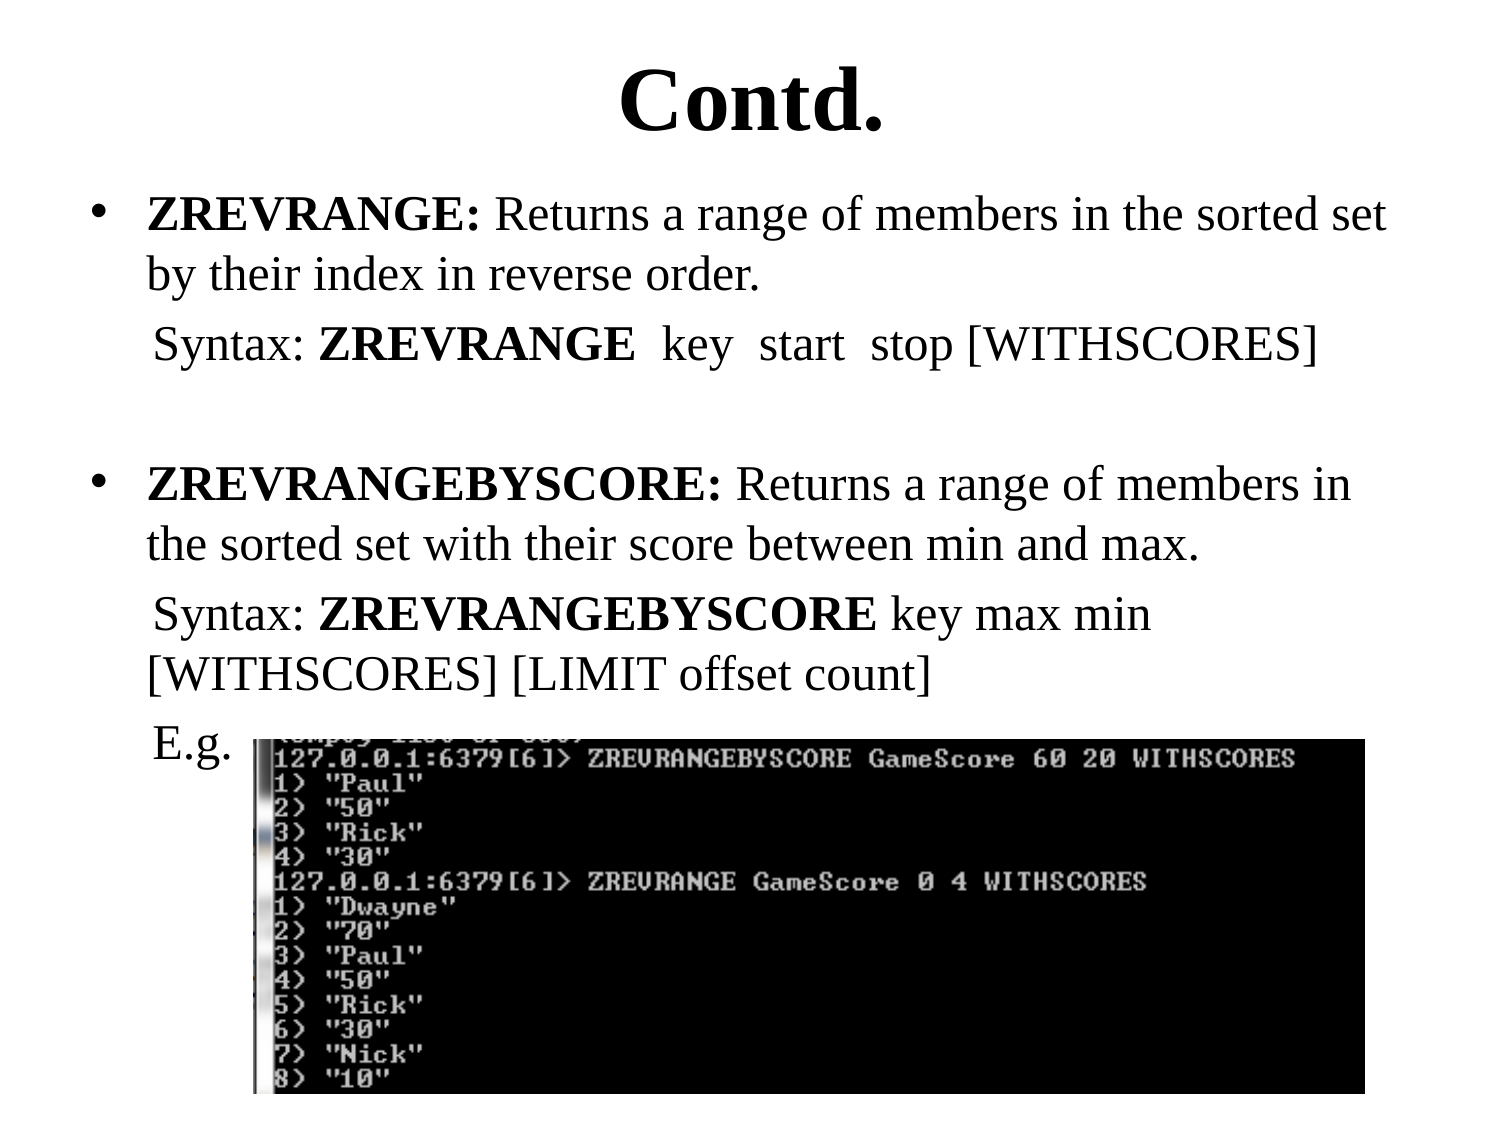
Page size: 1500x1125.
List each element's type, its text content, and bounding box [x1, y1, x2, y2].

picture [253, 739, 1365, 1095]
title Contd. [76, 0, 1427, 188]
list ZREVRANGE: Returns a range of members in the sorted set by their index in reverse order. Syntax: ZREVRANGE key start stop [WITHSCORES] ZREVRANGEBYSCORE: Returns a range of members in the sorted set with their score between min and max. Syntax: ZREVRANGEBYSCORE key max min [WITHSCORES] [LIMIT offset count] E.g. [75, 172, 1425, 1005]
